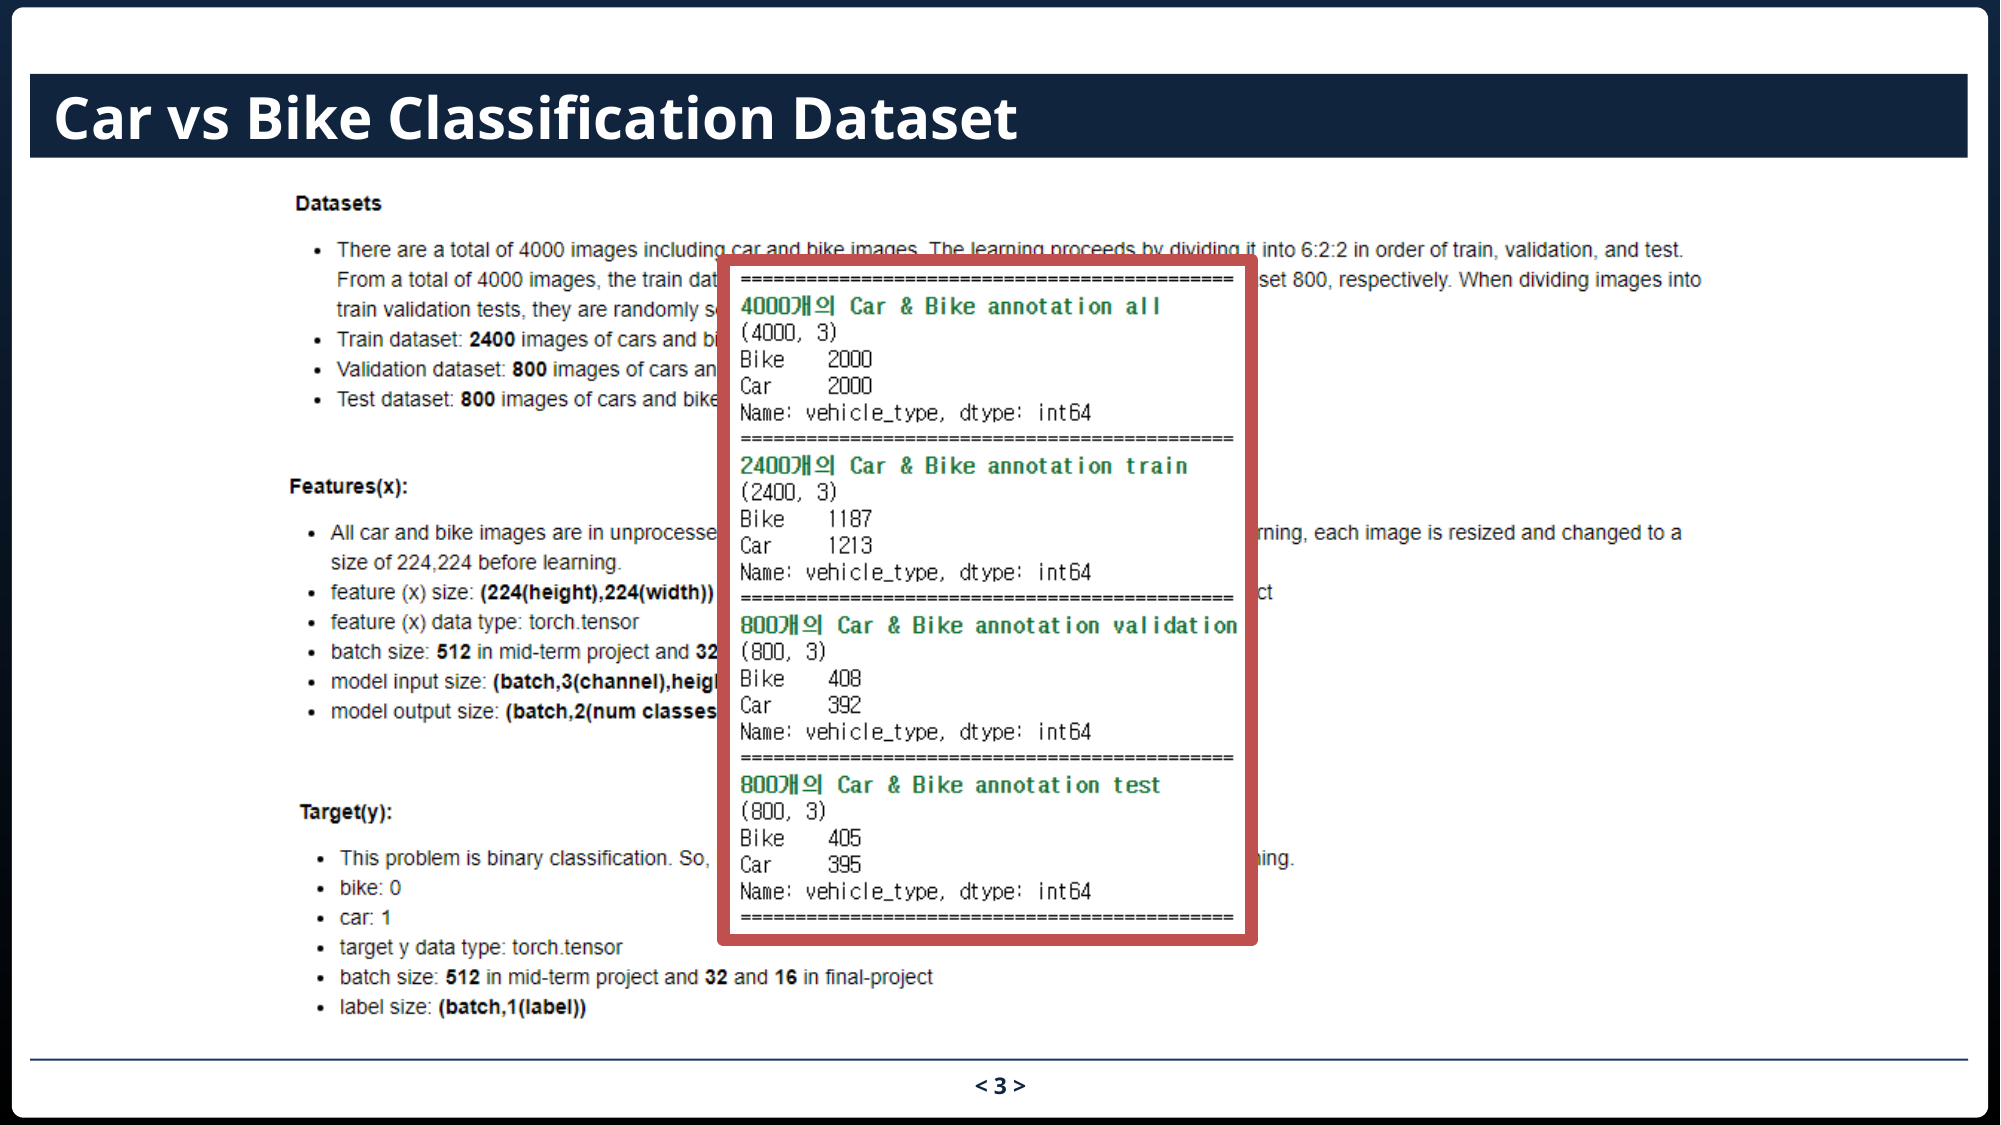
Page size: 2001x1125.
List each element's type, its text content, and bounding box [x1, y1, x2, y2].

picture [729, 266, 1246, 934]
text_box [279, 181, 1709, 1039]
title Car vs Bike Classification Dataset [29, 73, 1968, 159]
